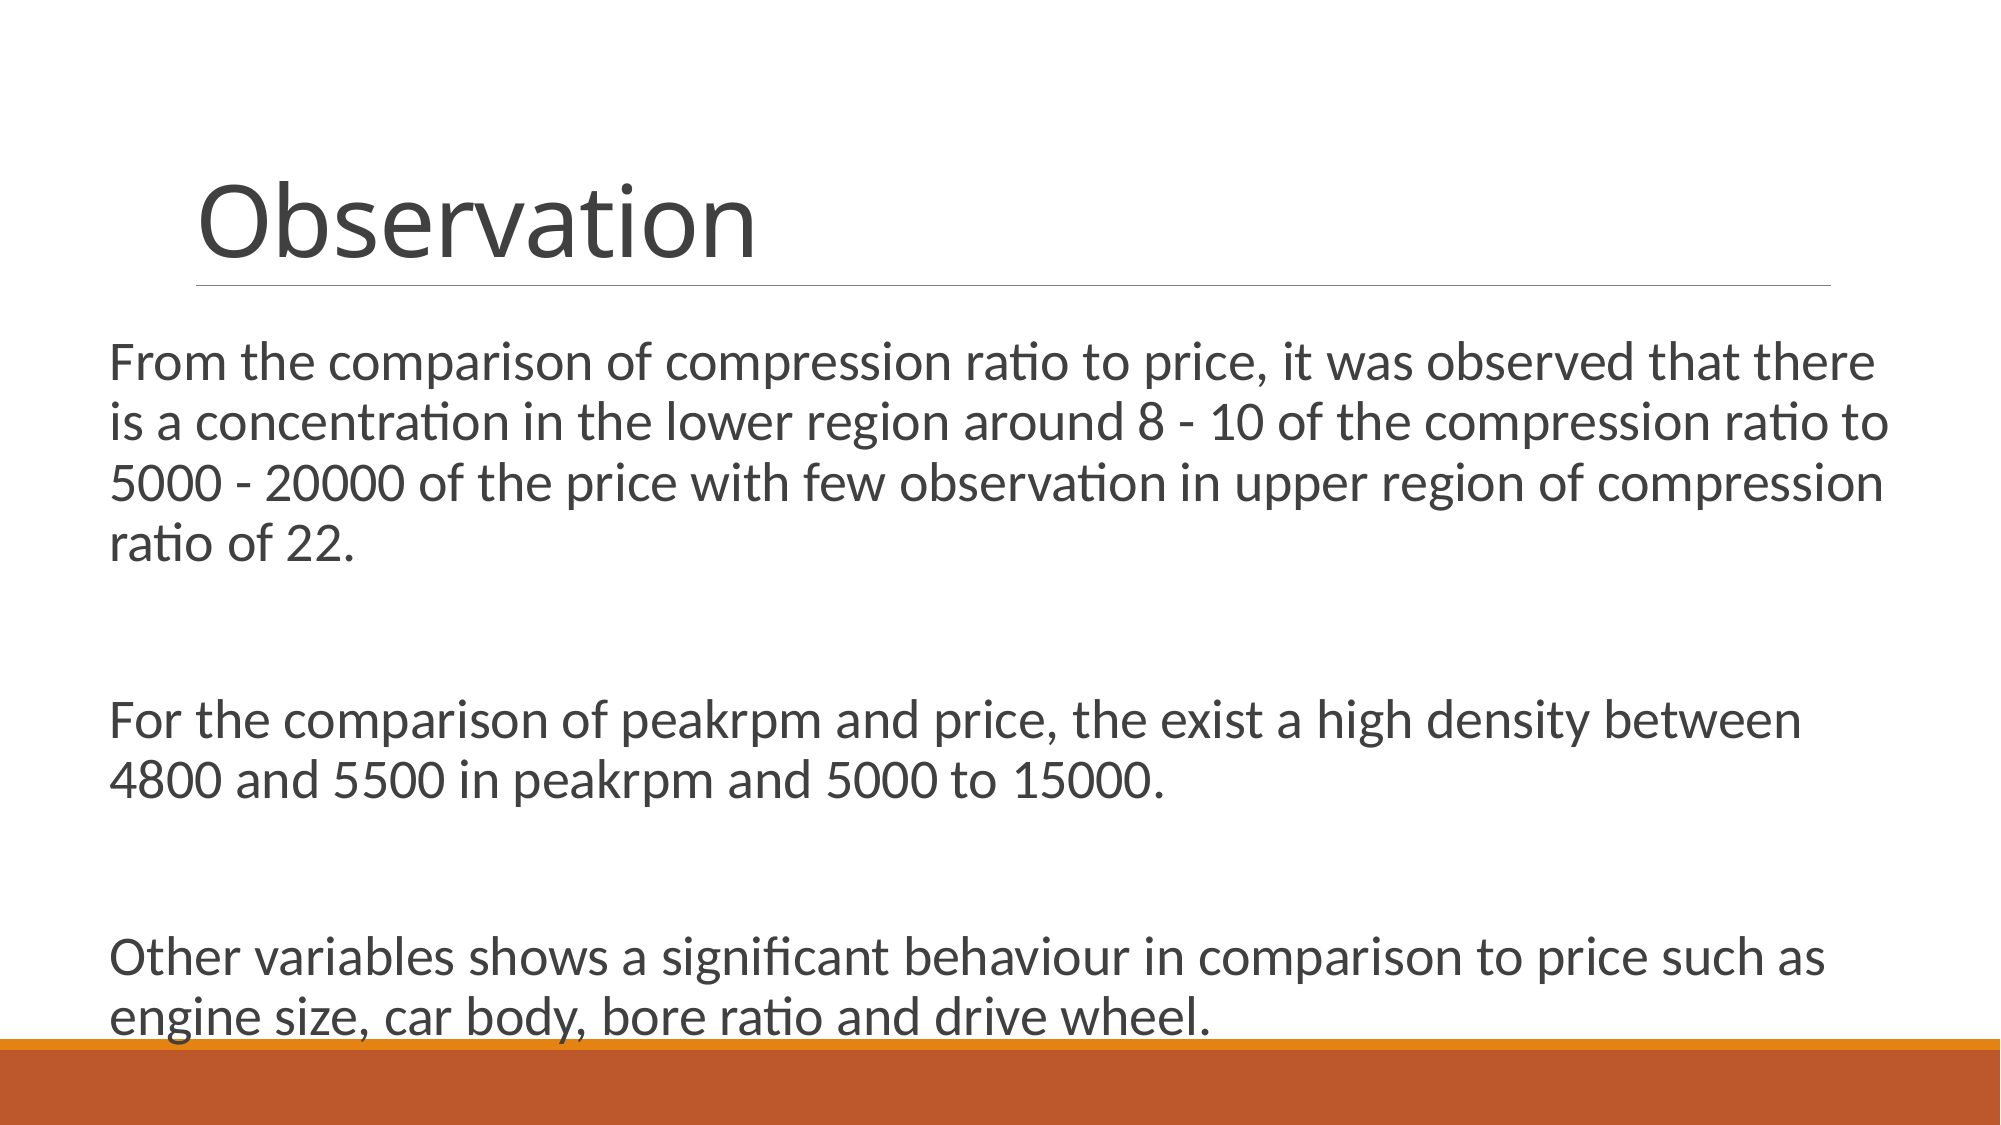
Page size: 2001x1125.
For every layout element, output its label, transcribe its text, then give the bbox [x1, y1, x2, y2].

list From the comparison of compression ratio to price, it was observed that there is a concentration in the lower region around 8 - 10 of the compression ratio to 5000 - 20000 of the price with few observation in upper region of compression ratio of 22. For the comparison of peakrpm and price, the exist a high density between 4800 and 5500 in peakrpm and 5000 to 15000. Other variables shows a significant behaviour in comparison to price such as engine size, car body, bore ratio and drive wheel. [95, 324, 1905, 1058]
title Observation [180, 47, 1830, 285]
